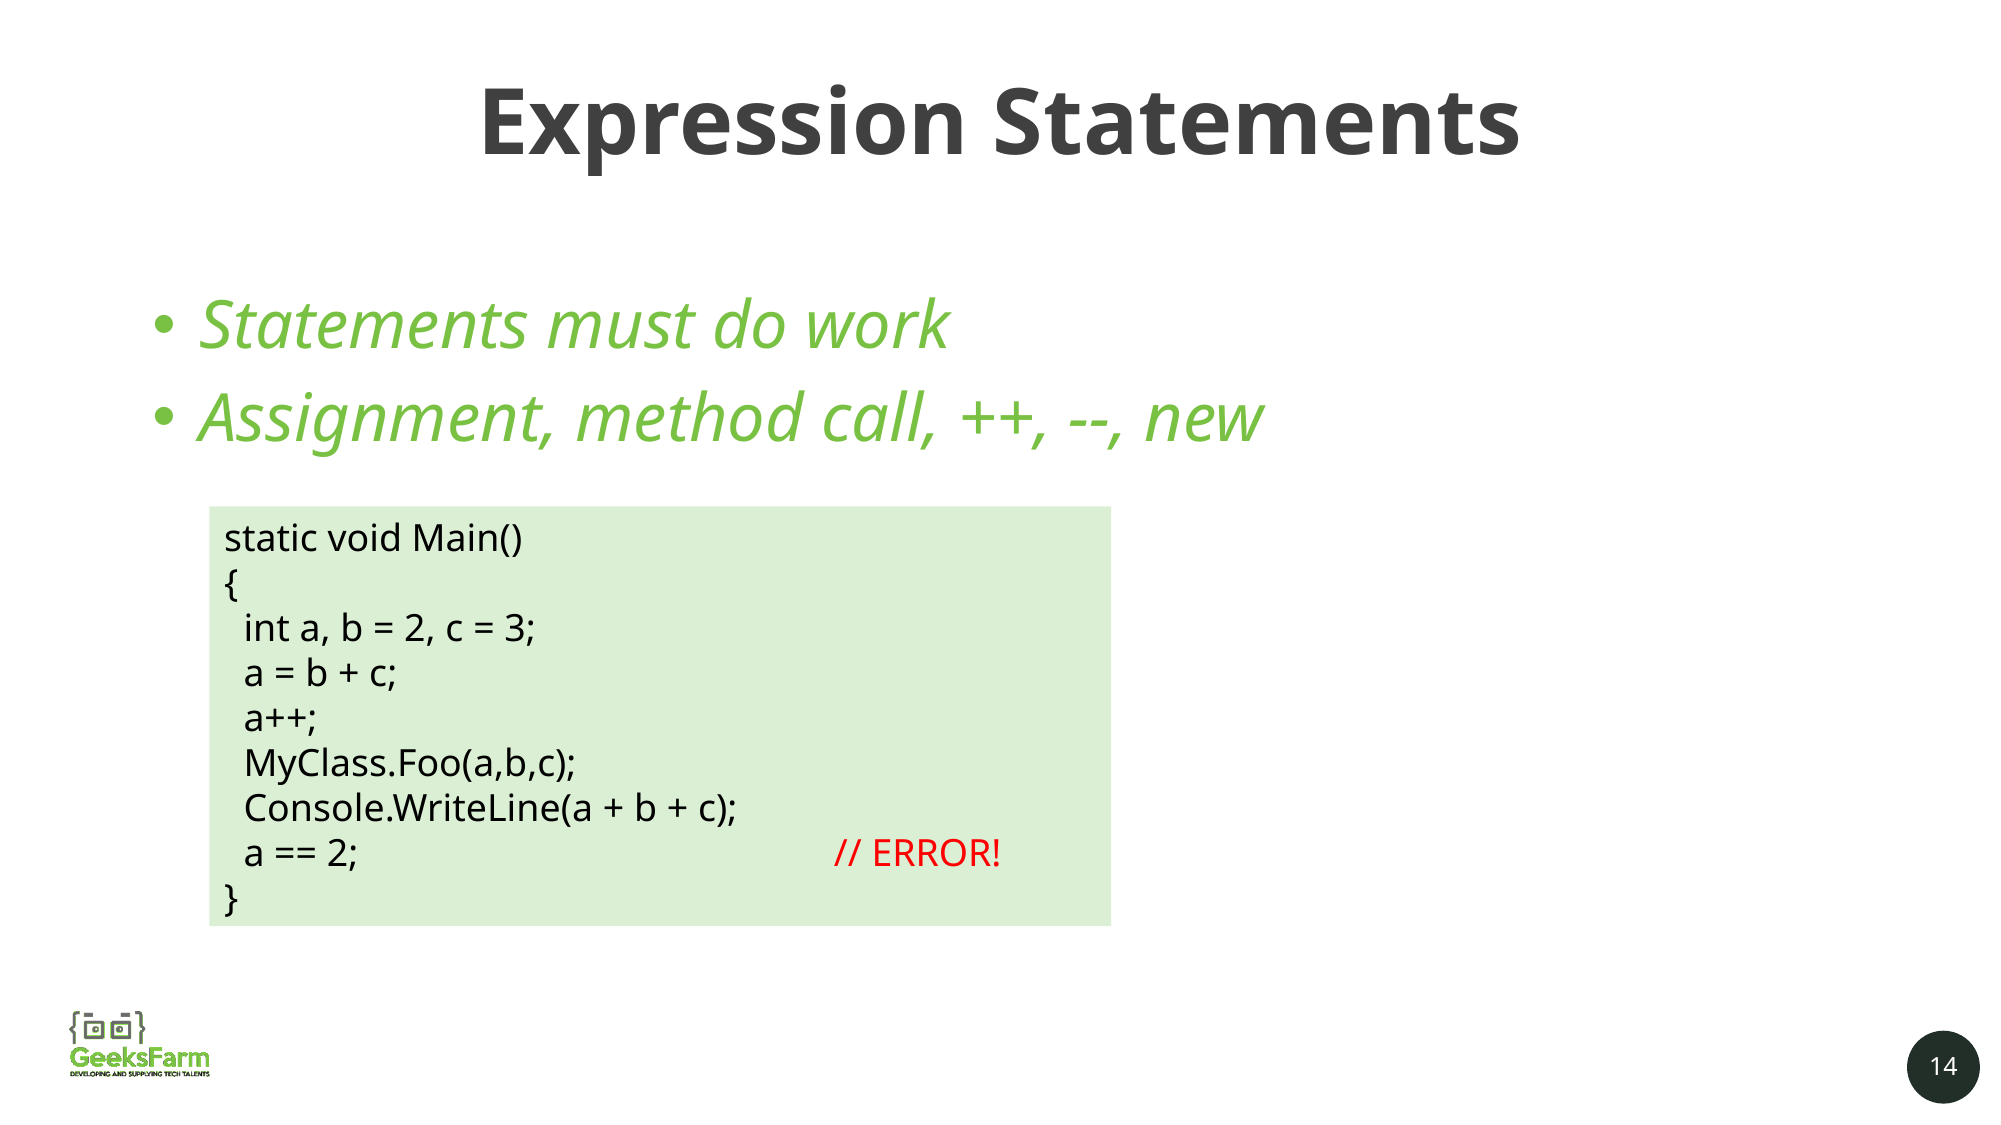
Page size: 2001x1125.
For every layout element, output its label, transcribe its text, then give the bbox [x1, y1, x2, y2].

picture [69, 1011, 210, 1078]
slide_number 14 [1893, 1037, 1994, 1098]
list Statements must do work Assignment, method call, ++, --, new [137, 283, 1863, 1008]
text_box [1922, 1098, 1965, 1105]
text_box static void Main() { int a, b = 2, c = 3; a = b + c; a++; MyClass.Foo(a,b,c); Console.WriteLine(a + b + c); a == 2; // ERROR! } [209, 506, 1112, 927]
text_box [1921, 1029, 1966, 1037]
title Expression Statements [137, 56, 1863, 193]
